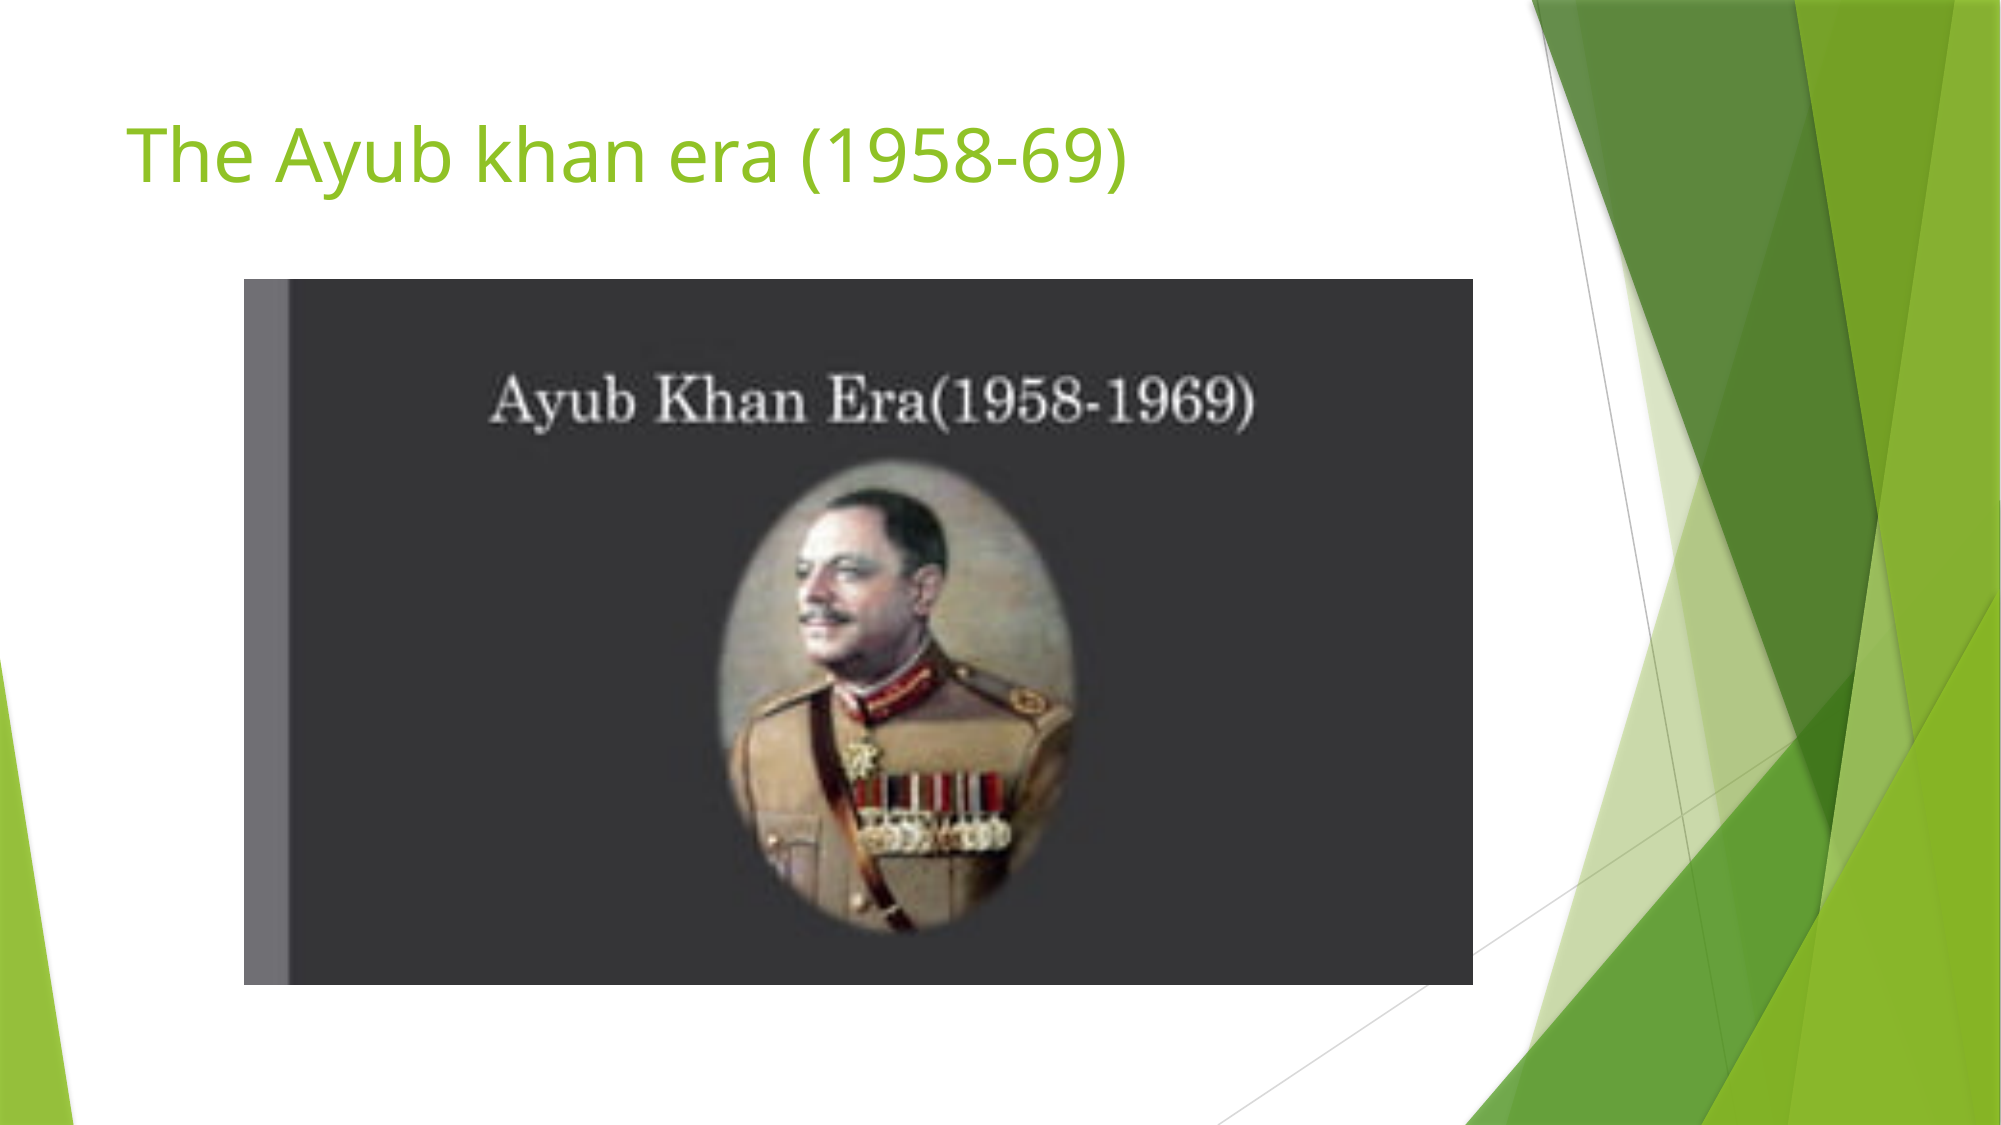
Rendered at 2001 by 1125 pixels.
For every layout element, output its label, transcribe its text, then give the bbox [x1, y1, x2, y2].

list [243, 278, 1473, 986]
title The Ayub khan era (1958-69) [111, 99, 1522, 239]
